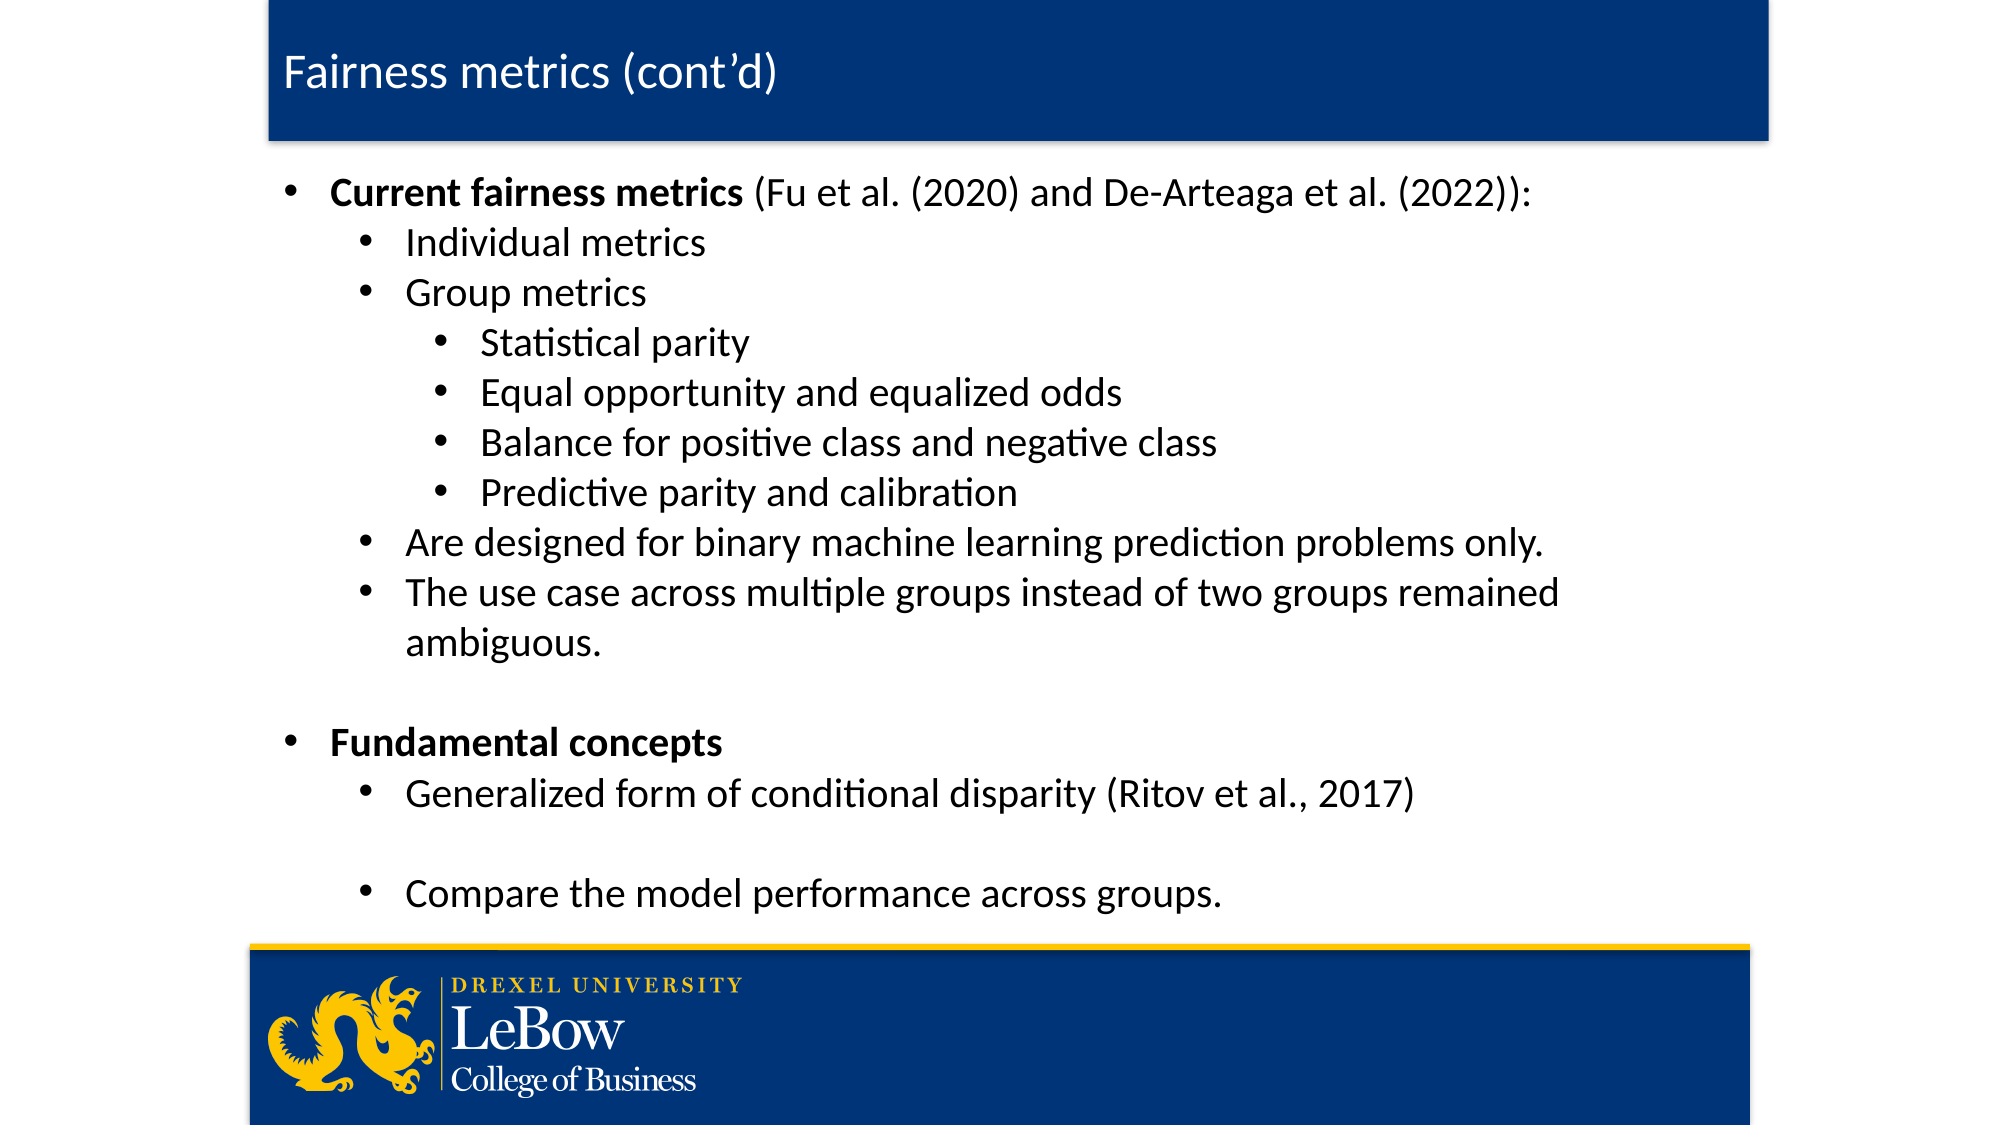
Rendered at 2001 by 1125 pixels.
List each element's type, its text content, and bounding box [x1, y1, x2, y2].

text_box Fairness metrics (cont’d) [268, 0, 1769, 142]
picture [268, 976, 742, 1099]
text_box [249, 958, 1751, 1125]
